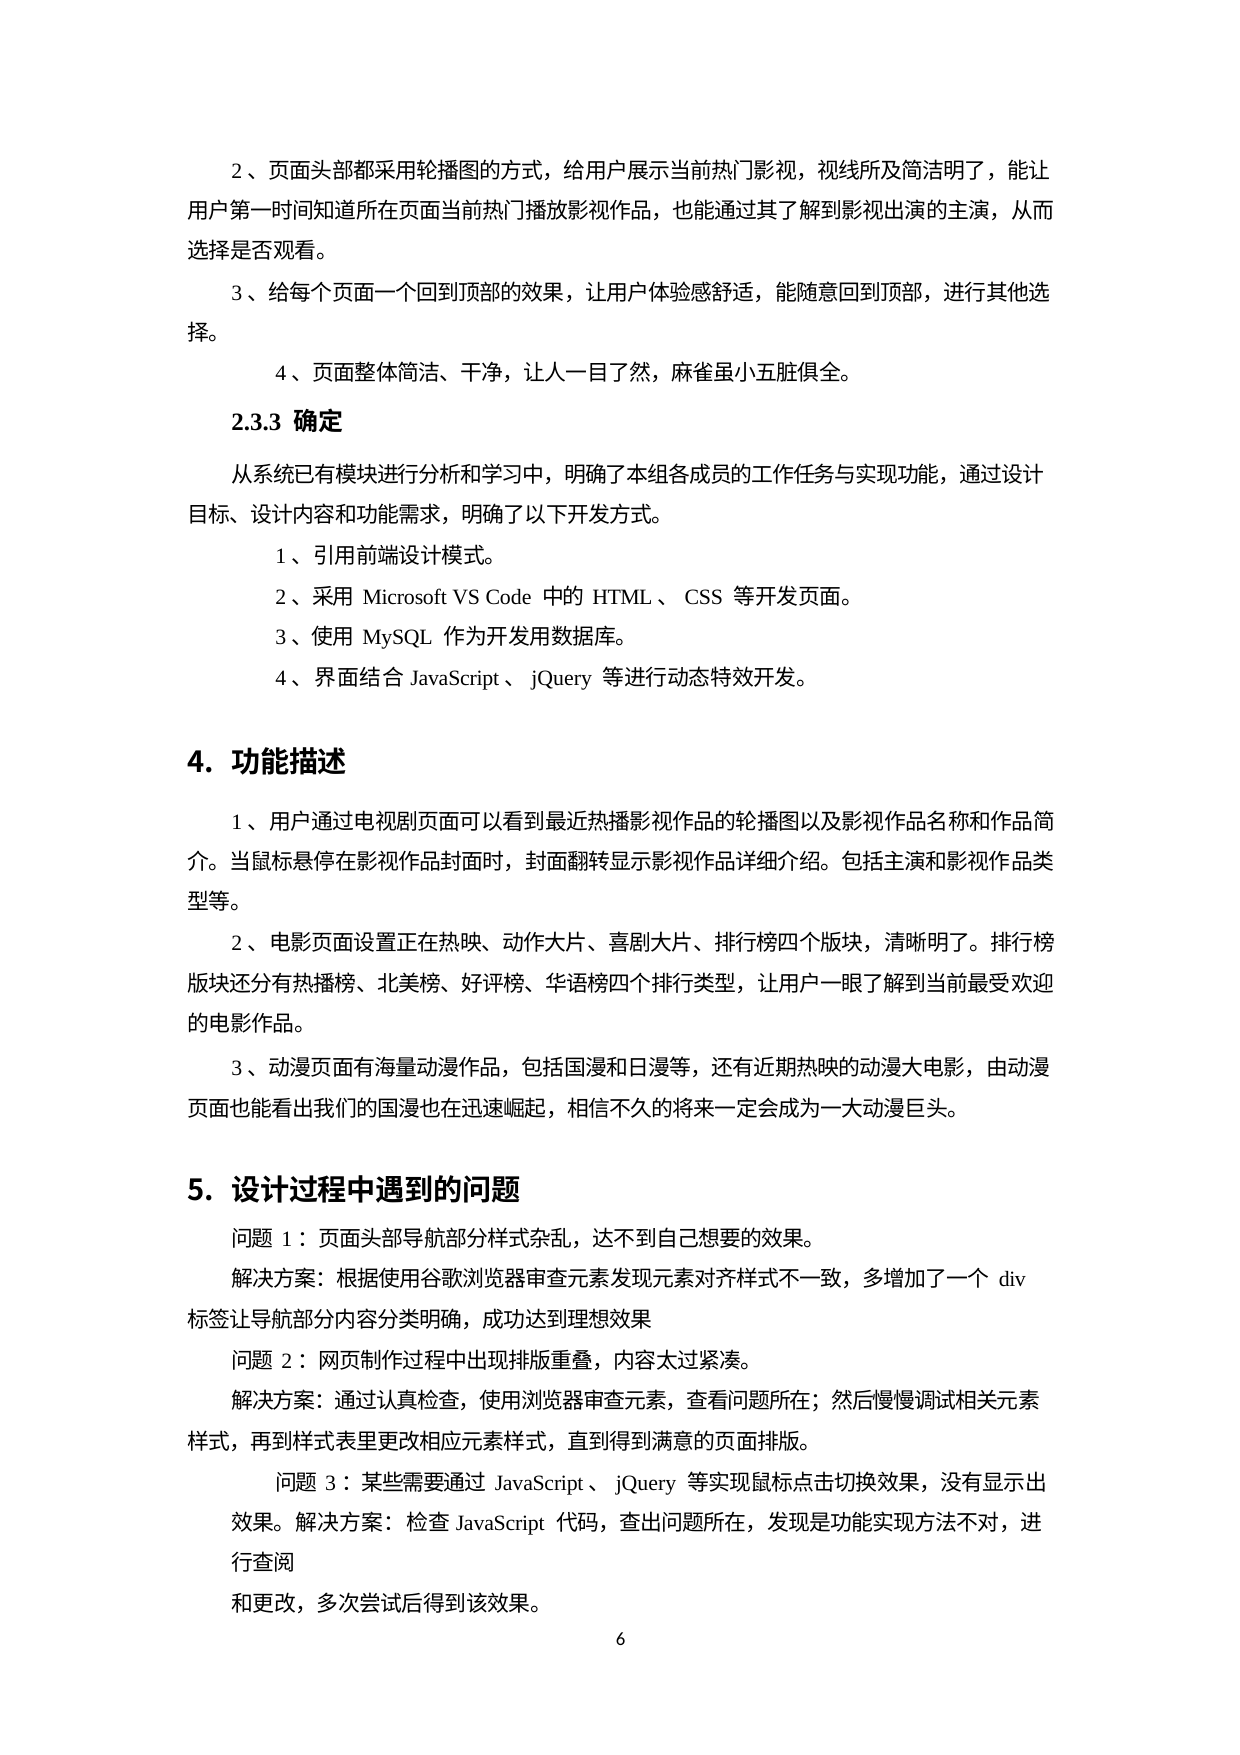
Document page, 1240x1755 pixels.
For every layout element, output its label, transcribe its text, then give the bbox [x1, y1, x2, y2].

text_box 6 [609, 1629, 634, 1650]
text_box 2、页面头部都采用轮播图的方式，给用户展示当前热门影视，视线所及简洁明了，能让用户第一时间知道所在页面当前热门播放影视作品，也能通过其了解到影视出演的主演，从而选择是否观看。 3、给每个页面一个回到顶部的效果，让用户体验感舒适，能随意回到顶部，进行其他选择。 4、页面整体简洁、干净，让人一目了然，麻雀虽小五脏俱全。 2.3.3 确定 从系统已有模块进行分析和学习中，明确了本组各成员的工作任务与实现功能，通过设计目标、设计内容和功能需求，明确了以下开发方式。 1、引用前端设计模式。 2、采用 Microsoft VS Code 中的 HTML、CSS 等开发页面。 3、使用 MySQL 作为开发用数据库。 4、界面结合JavaScript、jQuery 等进行动态特效开发。 功能描述 1、用户通过电视剧页面可以看到最近热播影视作品的轮播图以及影视作品名称和作品简介。当鼠标悬停在影视作品封面时，封面翻转显示影视作品详细介绍。包括主演和影视作品类型等。 2、电影页面设置正在热映、动作大片、喜剧大片、排行榜四个版块，清晰明了。排行榜版块还分有热播榜、北美榜、好评榜、华语榜四个排行类型，让用户一眼了解到当前最受欢迎的电影作品。 3、动漫页面有海量动漫作品，包括国漫和日漫等，还有近期热映的动漫大电影，由动漫页面也能看出我们的国漫也在迅速崛起，相信不久的将来一定会成为一大动漫巨头。 设计过程中遇到的问题 问题 1：页面头部导航部分样式杂乱，达不到自己想要的效果。 解决方案：根据使用谷歌浏览器审查元素发现元素对齐样式不一致，多增加了一个 div 标签让导航部分内容分类明确，成功达到理想效果 问题 2：网页制作过程中出现排版重叠，内容太过紧凑。 解决方案：通过认真检查，使用浏览器审查元素，查看问题所在；然后慢慢调试相关元素样式，再到样式表里更改相应元素样式，直到得到满意的页面排版。 问题 3：某些需要通过 JavaScript、jQuery 等实现鼠标点击切换效果，没有显示出效果。解决方案：检查JavaScript 代码，查出问题所在，发现是功能实现方法不对，进行查阅 和更改，多次尝试后得到该效果。 [185, 140, 1066, 1616]
